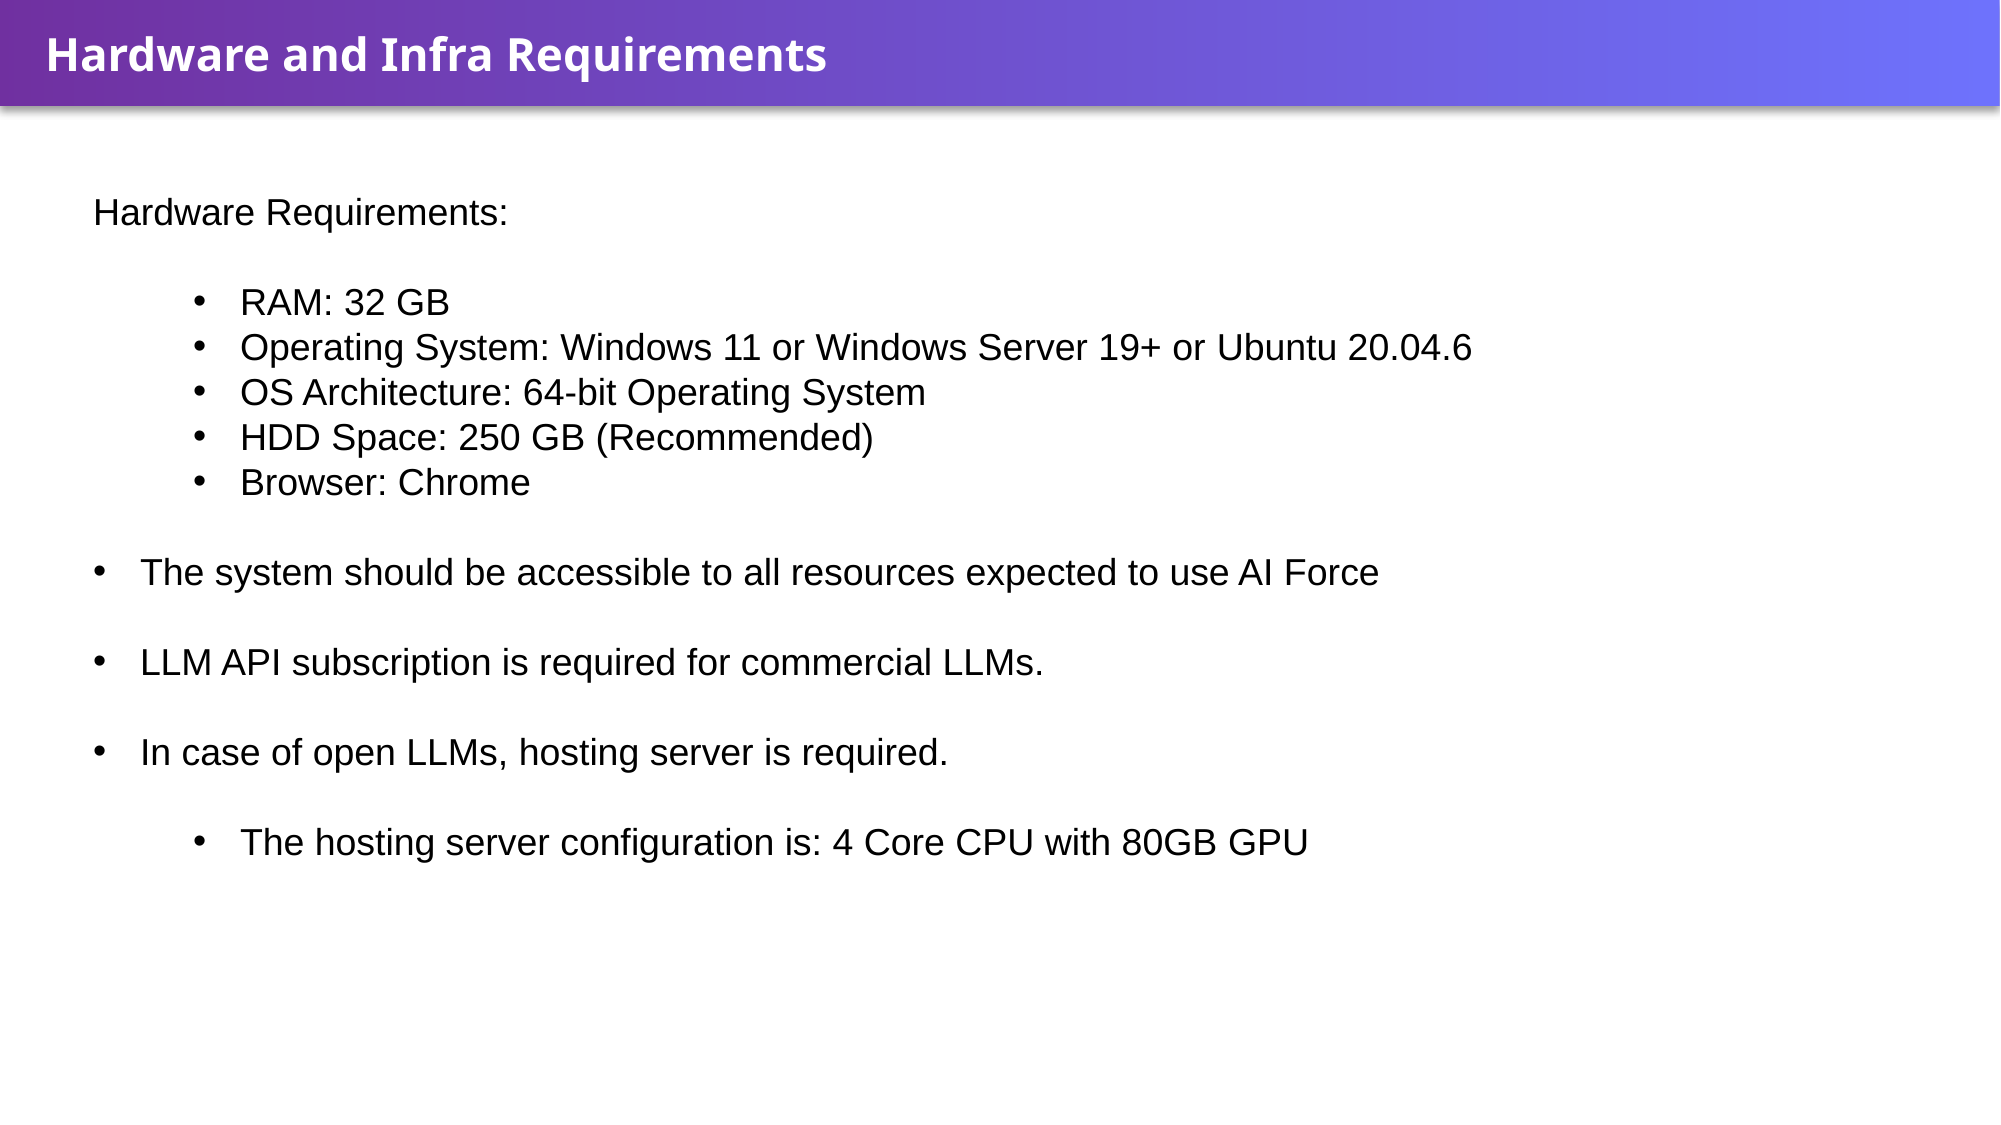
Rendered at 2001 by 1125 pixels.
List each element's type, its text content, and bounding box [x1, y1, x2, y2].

text_box Hardware and Infra Requirements [0, 0, 2000, 106]
text_box Hardware Requirements: RAM: 32 GB Operating System: Windows 11 or Windows Server 19+ or Ubuntu 20.04.6 OS Architecture: 64-bit Operating System HDD Space: 250 GB (Recommended) Browser: Chrome The system should be accessible to all resources expected to use AI Force LLM API subscription is required for commercial LLMs. In case of open LLMs, hosting server is required. The hosting server configuration is: 4 Core CPU with 80GB GPU [78, 180, 1876, 916]
